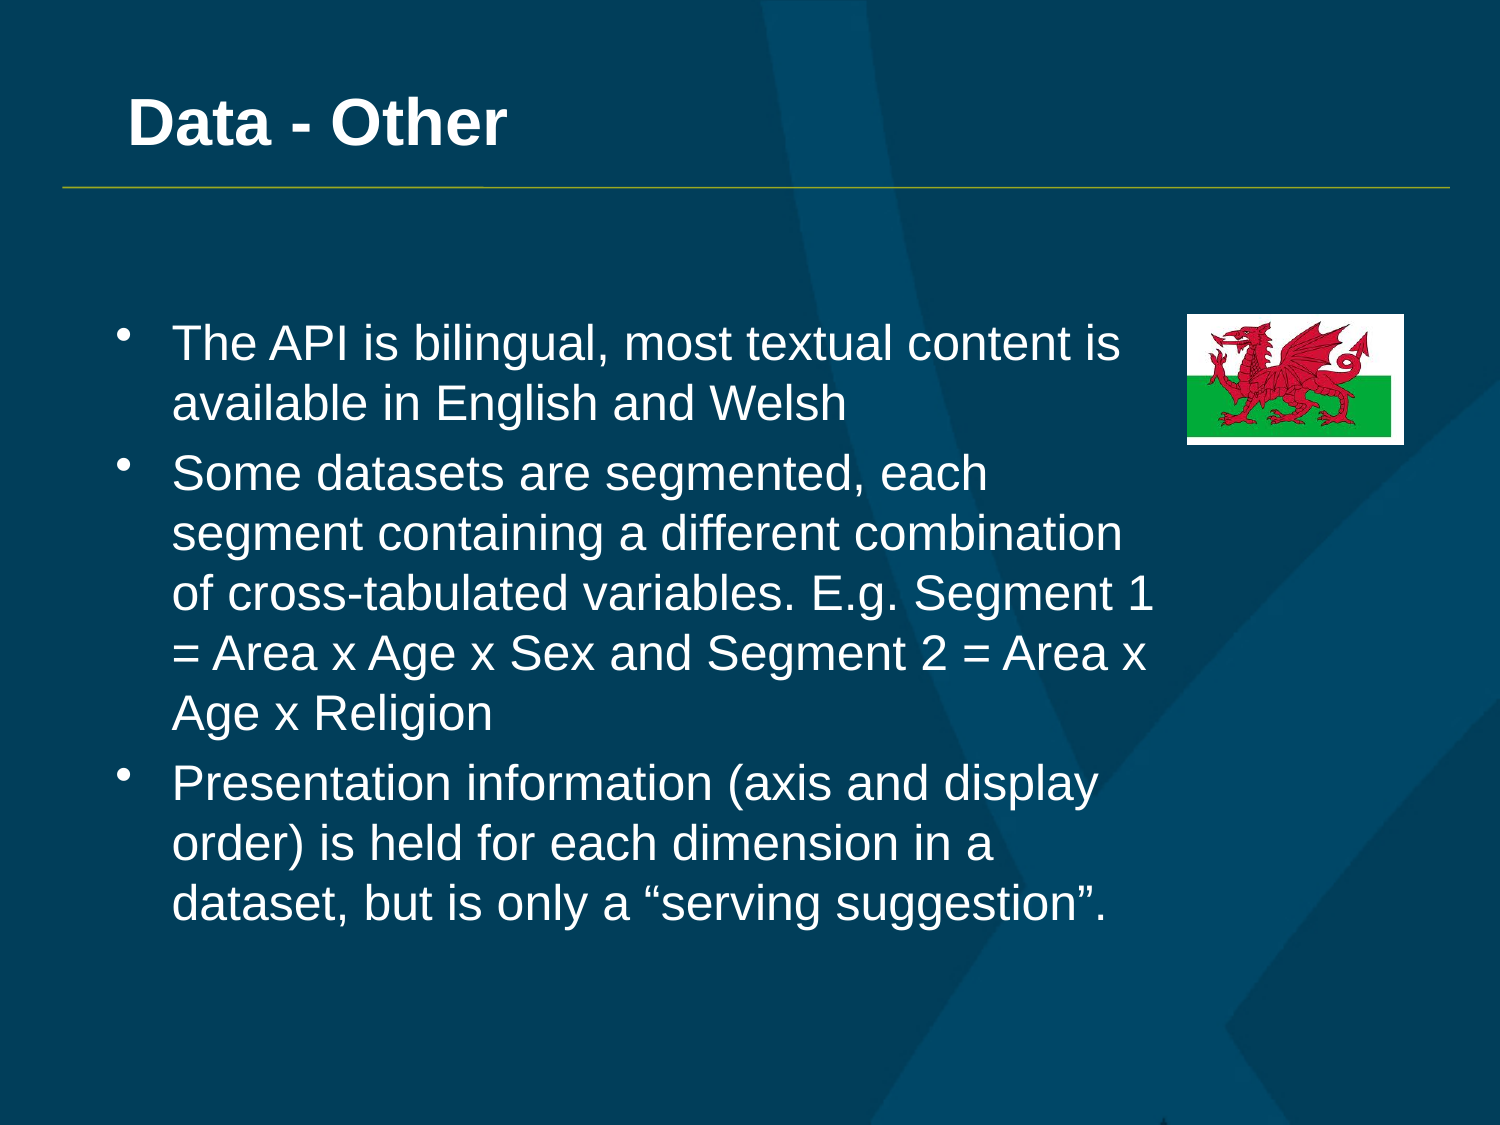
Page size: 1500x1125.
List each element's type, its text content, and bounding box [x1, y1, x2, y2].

title Data - Other [112, 24, 1388, 213]
list The API is bilingual, most textual content is available in English and Welsh Some datasets are segmented, each segment containing a different combination of cross-tabulated variables. E.g. Segment 1 = Area x Age x Sex and Segment 2 = Area x Age x Religion Presentation information (axis and display order) is held for each dimension in a dataset, but is only a “serving suggestion”. [100, 302, 1188, 1024]
picture [1188, 315, 1403, 444]
